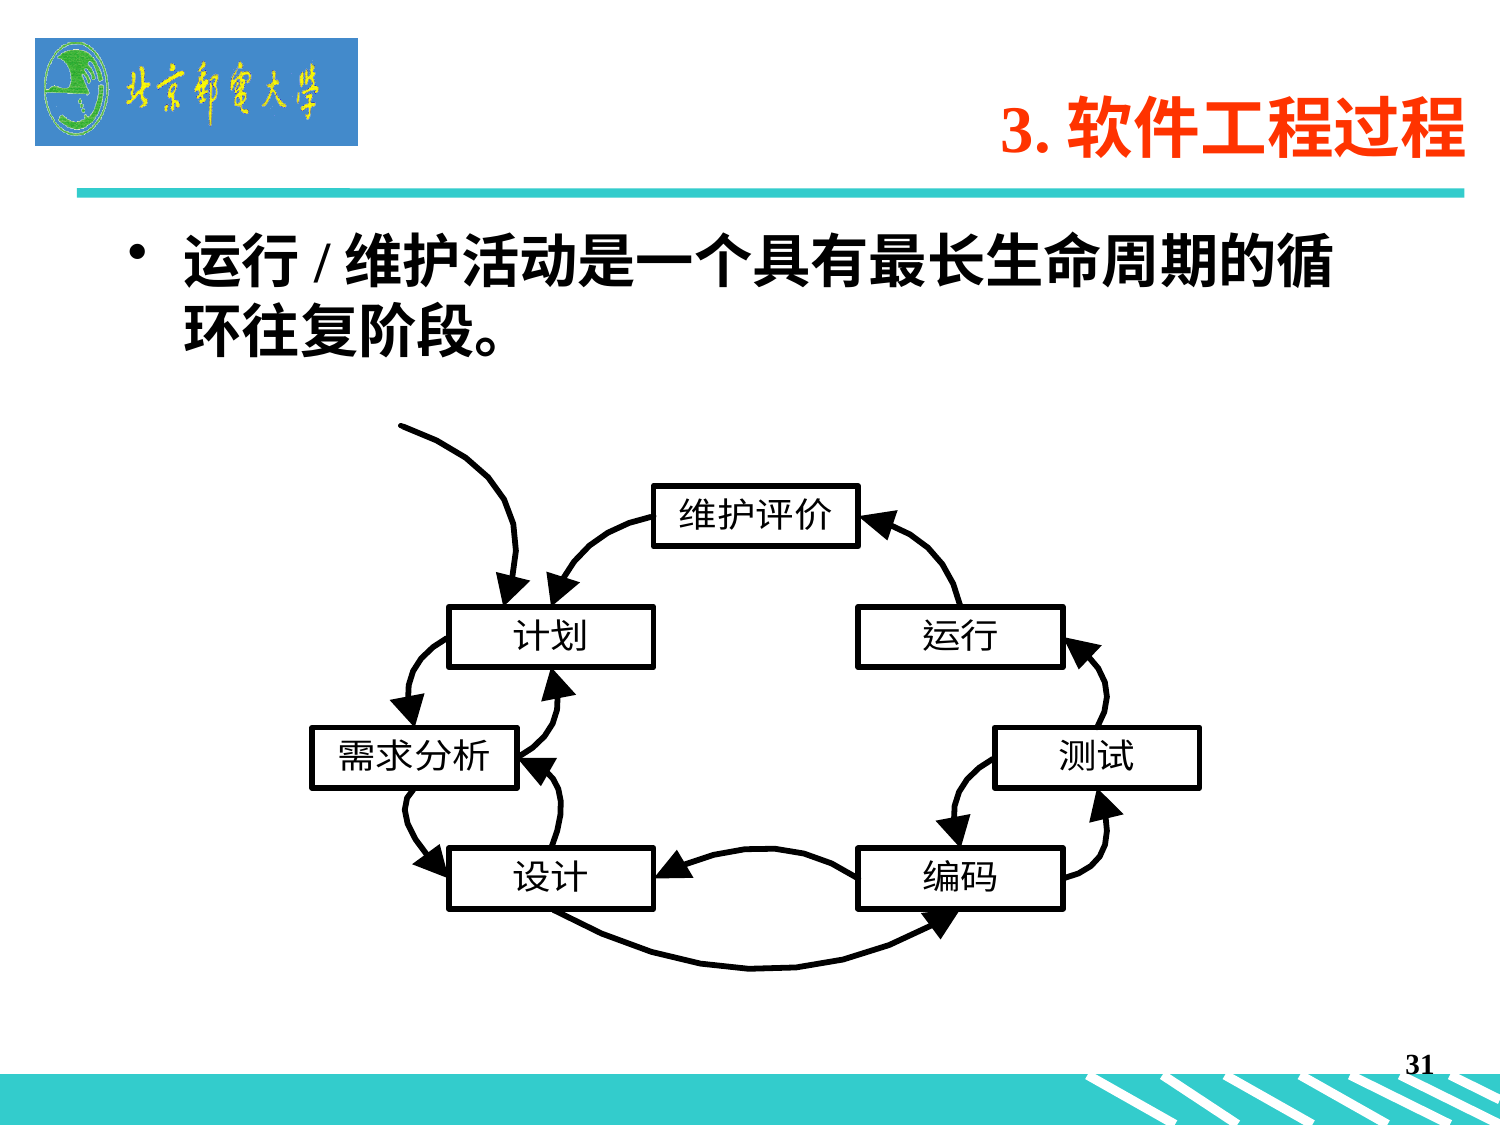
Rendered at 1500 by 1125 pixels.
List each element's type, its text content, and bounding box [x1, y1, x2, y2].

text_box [300, 385, 1211, 1012]
picture [34, 37, 358, 146]
slide_number 31 [1137, 1037, 1451, 1113]
title 3.软件工程过程 [207, 66, 1483, 185]
list 运行/维护活动是一个具有最长生命周期的循环往复阶段。 [112, 216, 1388, 974]
